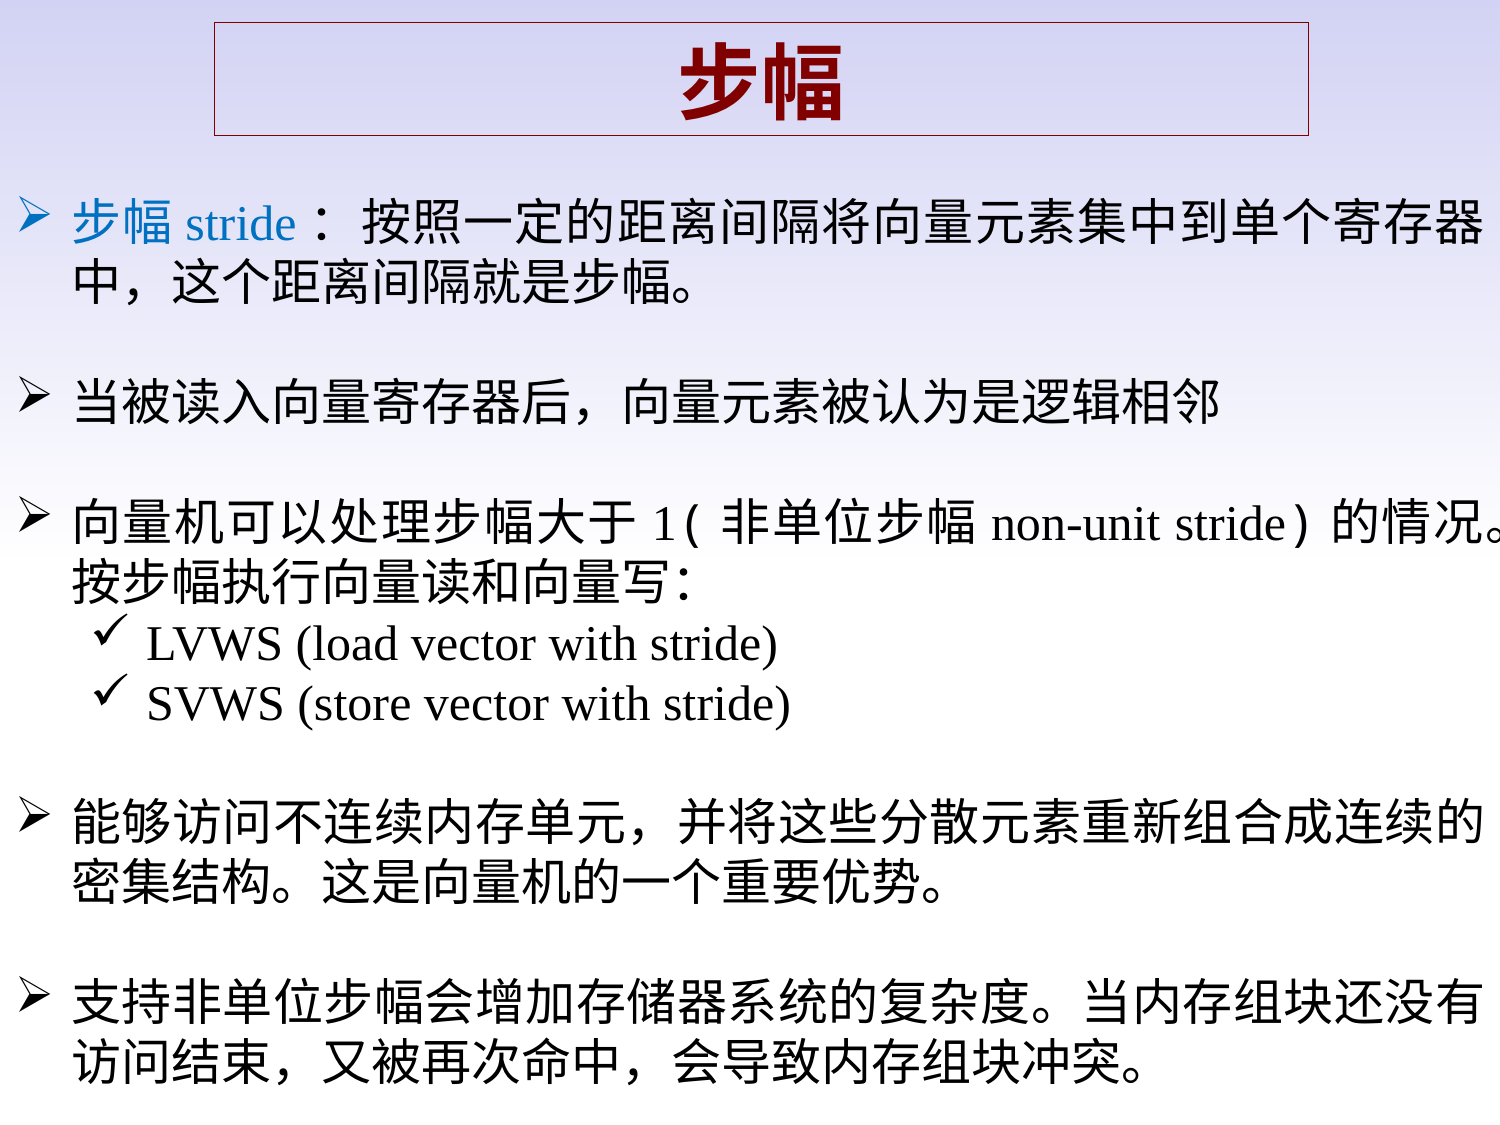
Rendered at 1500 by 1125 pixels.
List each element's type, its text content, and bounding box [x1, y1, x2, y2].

text_box 步幅 [214, 22, 1309, 136]
text_box 步幅stride：按照一定的距离间隔将向量元素集中到单个寄存器中，这个距离间隔就是步幅。 当被读入向量寄存器后，向量元素被认为是逻辑相邻 向量机可以处理步幅大于1(非单位步幅non-unit stride)的情况。按步幅执行向量读和向量写： LVWS (load vector with stride) SVWS (store vector with stride) 能够访问不连续内存单元，并将这些分散元素重新组合成连续的密集结构。这是向量机的一个重要优势。 支持非单位步幅会增加存储器系统的复杂度。当内存组块还没有访问结束，又被再次命中，会导致内存组块冲突。 [0, 183, 1500, 1098]
